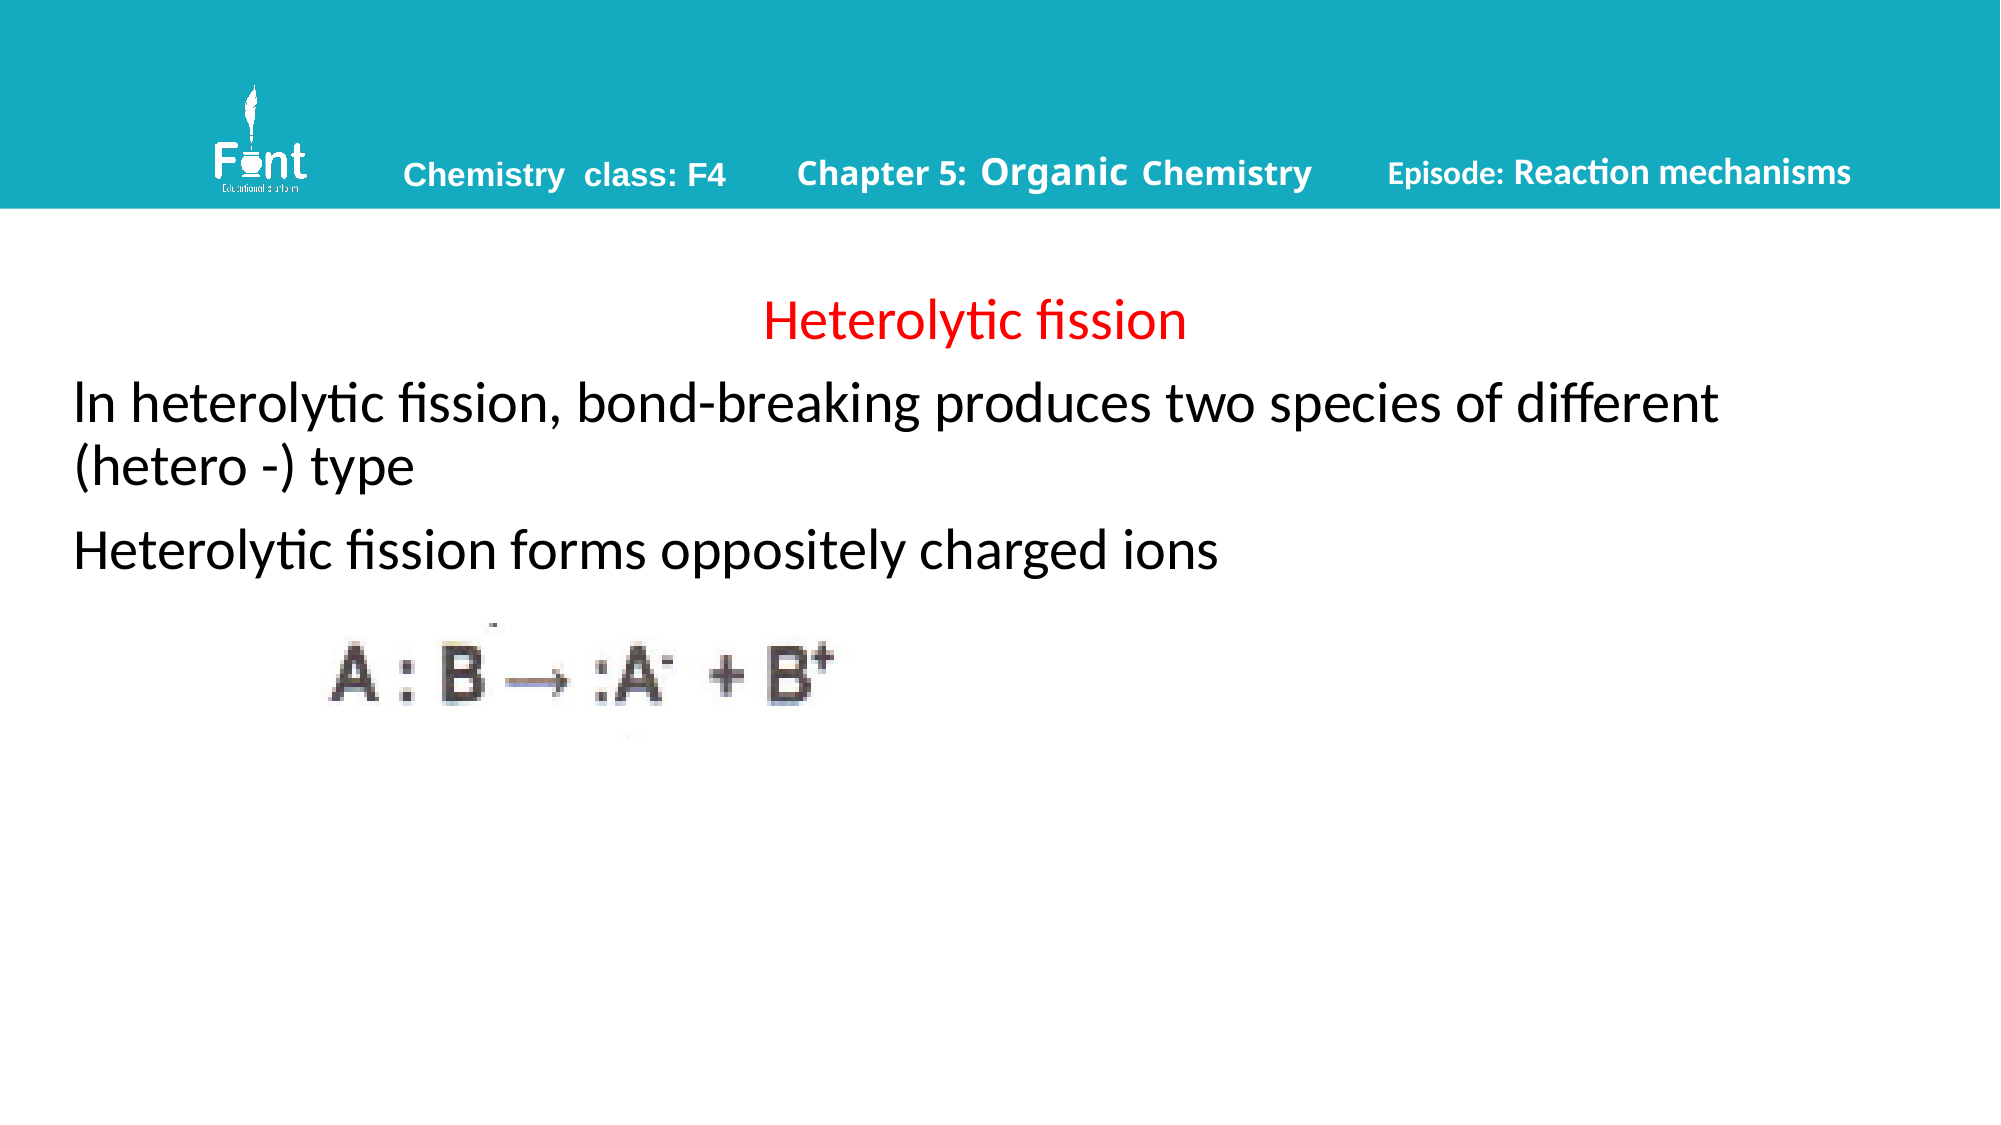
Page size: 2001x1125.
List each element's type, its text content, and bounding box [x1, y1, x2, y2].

picture [316, 623, 866, 739]
text_box Chemistry class: F4 [388, 145, 781, 200]
picture [215, 85, 307, 194]
list Heterolytic fission ln heterolytic fission, bond-breaking produces two species of different (hetero -) type Heterolytic fission forms oppositely charged ions [58, 281, 1893, 1081]
text_box [0, 0, 2000, 210]
text_box Episode: Reaction mechanisms [1373, 139, 2000, 425]
text_box Chapter 5: Organic Chemistry [781, 127, 1680, 248]
